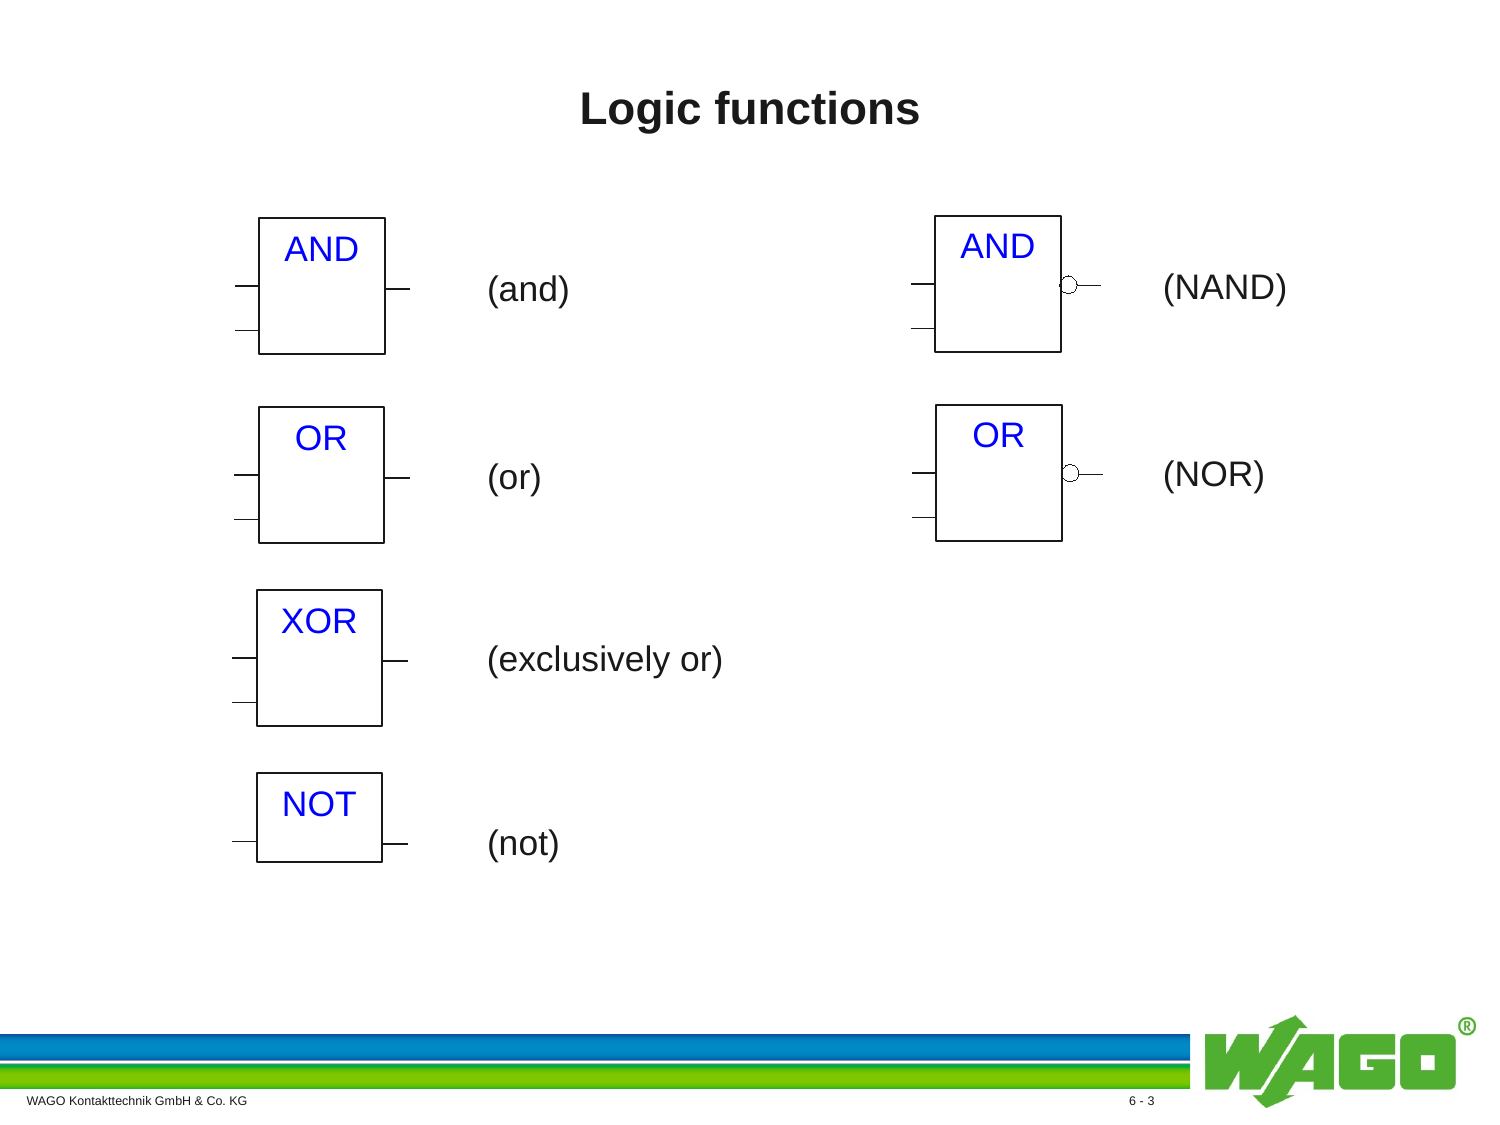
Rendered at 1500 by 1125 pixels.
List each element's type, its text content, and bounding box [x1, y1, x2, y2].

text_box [234, 217, 411, 355]
title Logic functions [56, 71, 1444, 146]
text_box (exclusively or) [472, 629, 763, 687]
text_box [911, 404, 1104, 542]
text_box (and) [472, 258, 629, 316]
picture [1205, 1015, 1476, 1108]
text_box (NAND) [1148, 256, 1304, 314]
text_box NOT [256, 773, 382, 862]
text_box (or) [472, 446, 629, 504]
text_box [233, 406, 410, 544]
text_box (not) [472, 812, 601, 870]
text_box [231, 589, 408, 727]
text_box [910, 215, 1102, 353]
text_box (NOR) [1148, 444, 1304, 502]
